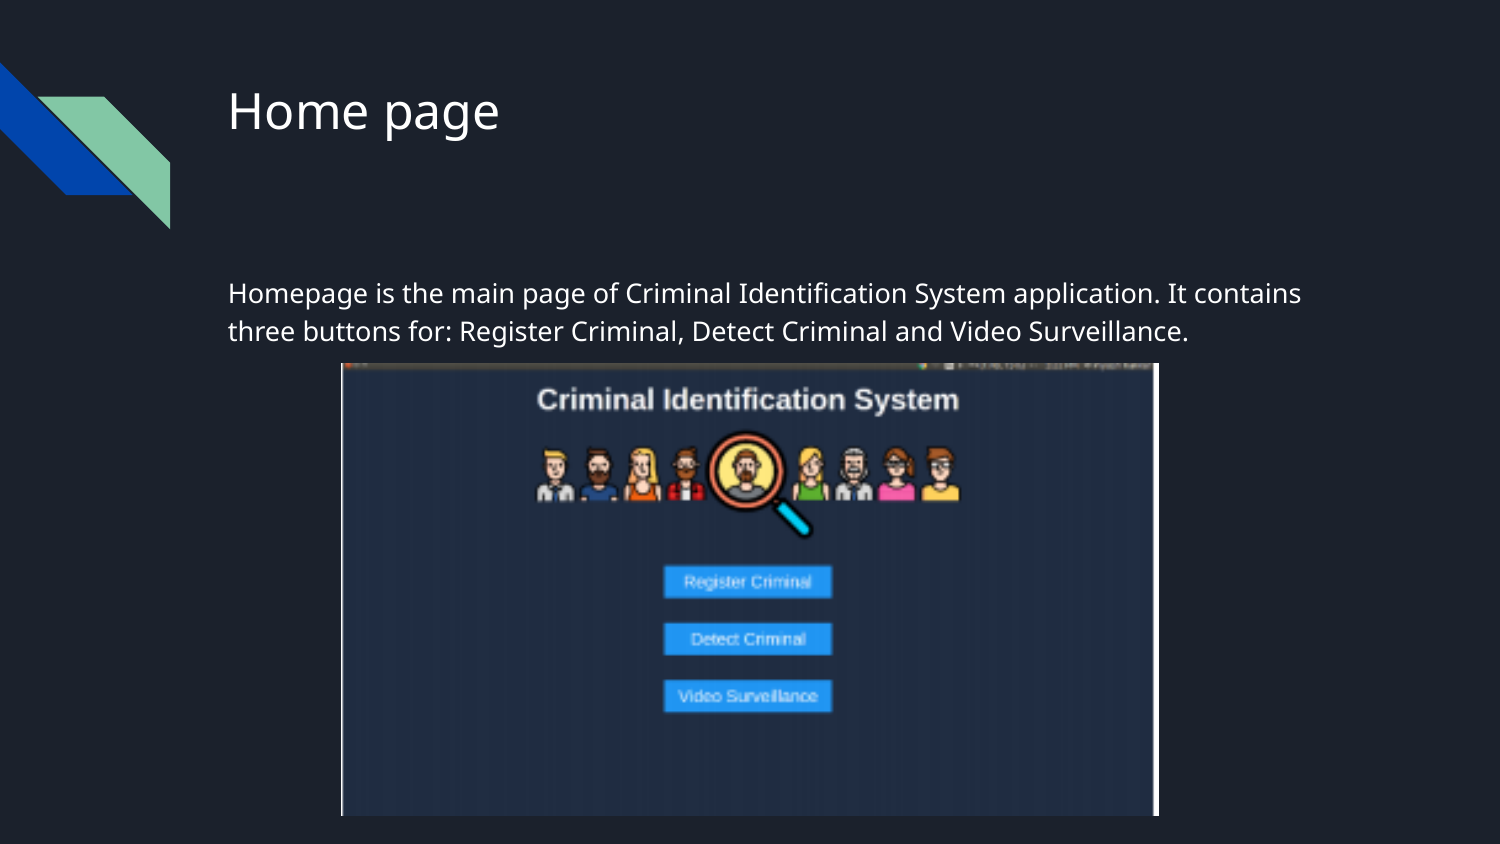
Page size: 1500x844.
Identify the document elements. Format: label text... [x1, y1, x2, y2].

list Homepage is the main page of Criminal Identification System application. It contains three buttons for: Register Criminal, Detect Criminal and Video Surveillance. [212, 257, 1368, 735]
picture [341, 362, 1159, 817]
title Home page [212, 64, 1368, 215]
